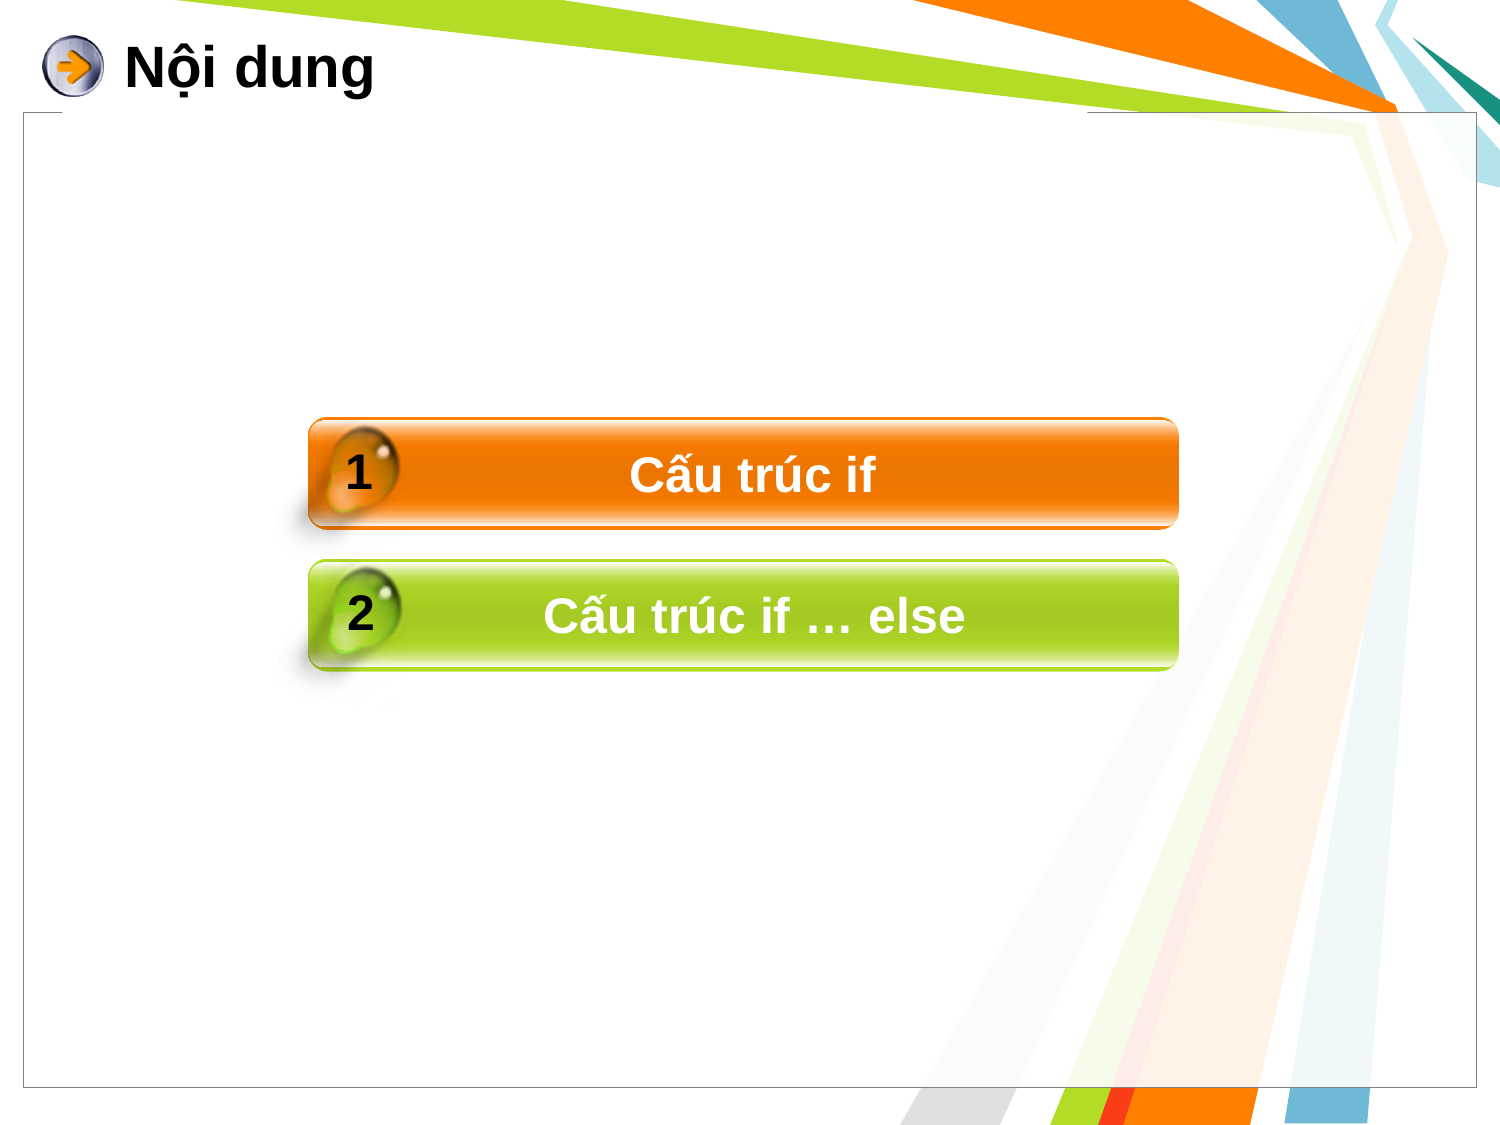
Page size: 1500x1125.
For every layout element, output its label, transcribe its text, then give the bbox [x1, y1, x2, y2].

title Nội dung [108, 12, 1476, 117]
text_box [412, 558, 1180, 672]
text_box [411, 439, 1180, 507]
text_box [408, 416, 1180, 435]
picture [275, 415, 408, 713]
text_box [411, 511, 1180, 531]
picture [42, 35, 104, 97]
